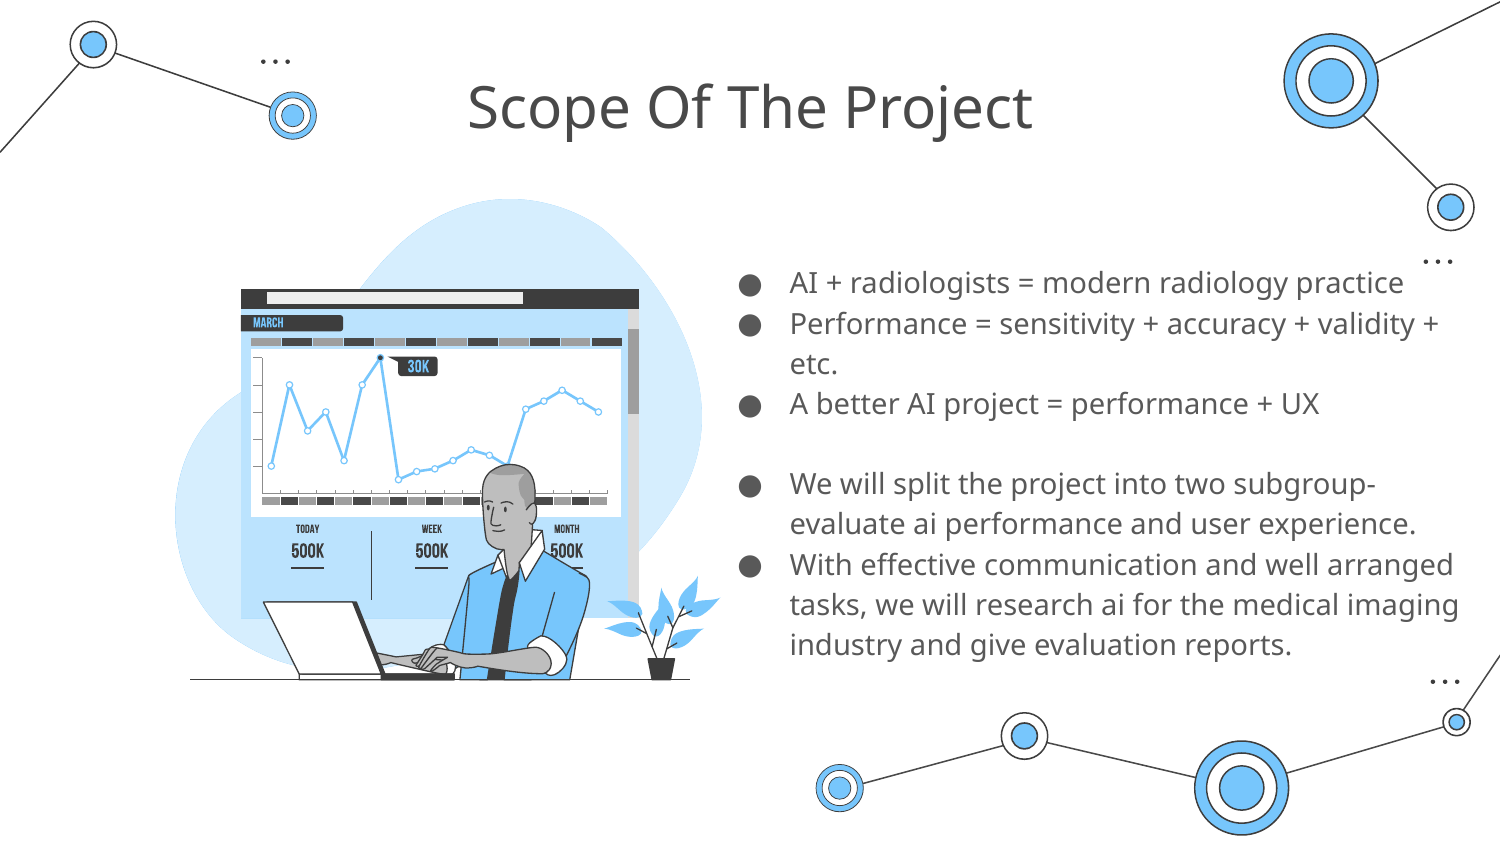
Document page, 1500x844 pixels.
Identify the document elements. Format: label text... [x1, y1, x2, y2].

subtitle AI + radiologists = modern radiology practice Performance = sensitivity + accuracy + validity + etc. A better AI project = performance + UX We will split the project into two subgroup- evaluate ai performance and user experience. With effective communication and well arranged tasks, we will research ai for the medical imaging industry and give evaluation reports. [741, 244, 1477, 681]
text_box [147, 198, 736, 681]
title Scope Of The Project [208, 55, 1293, 146]
